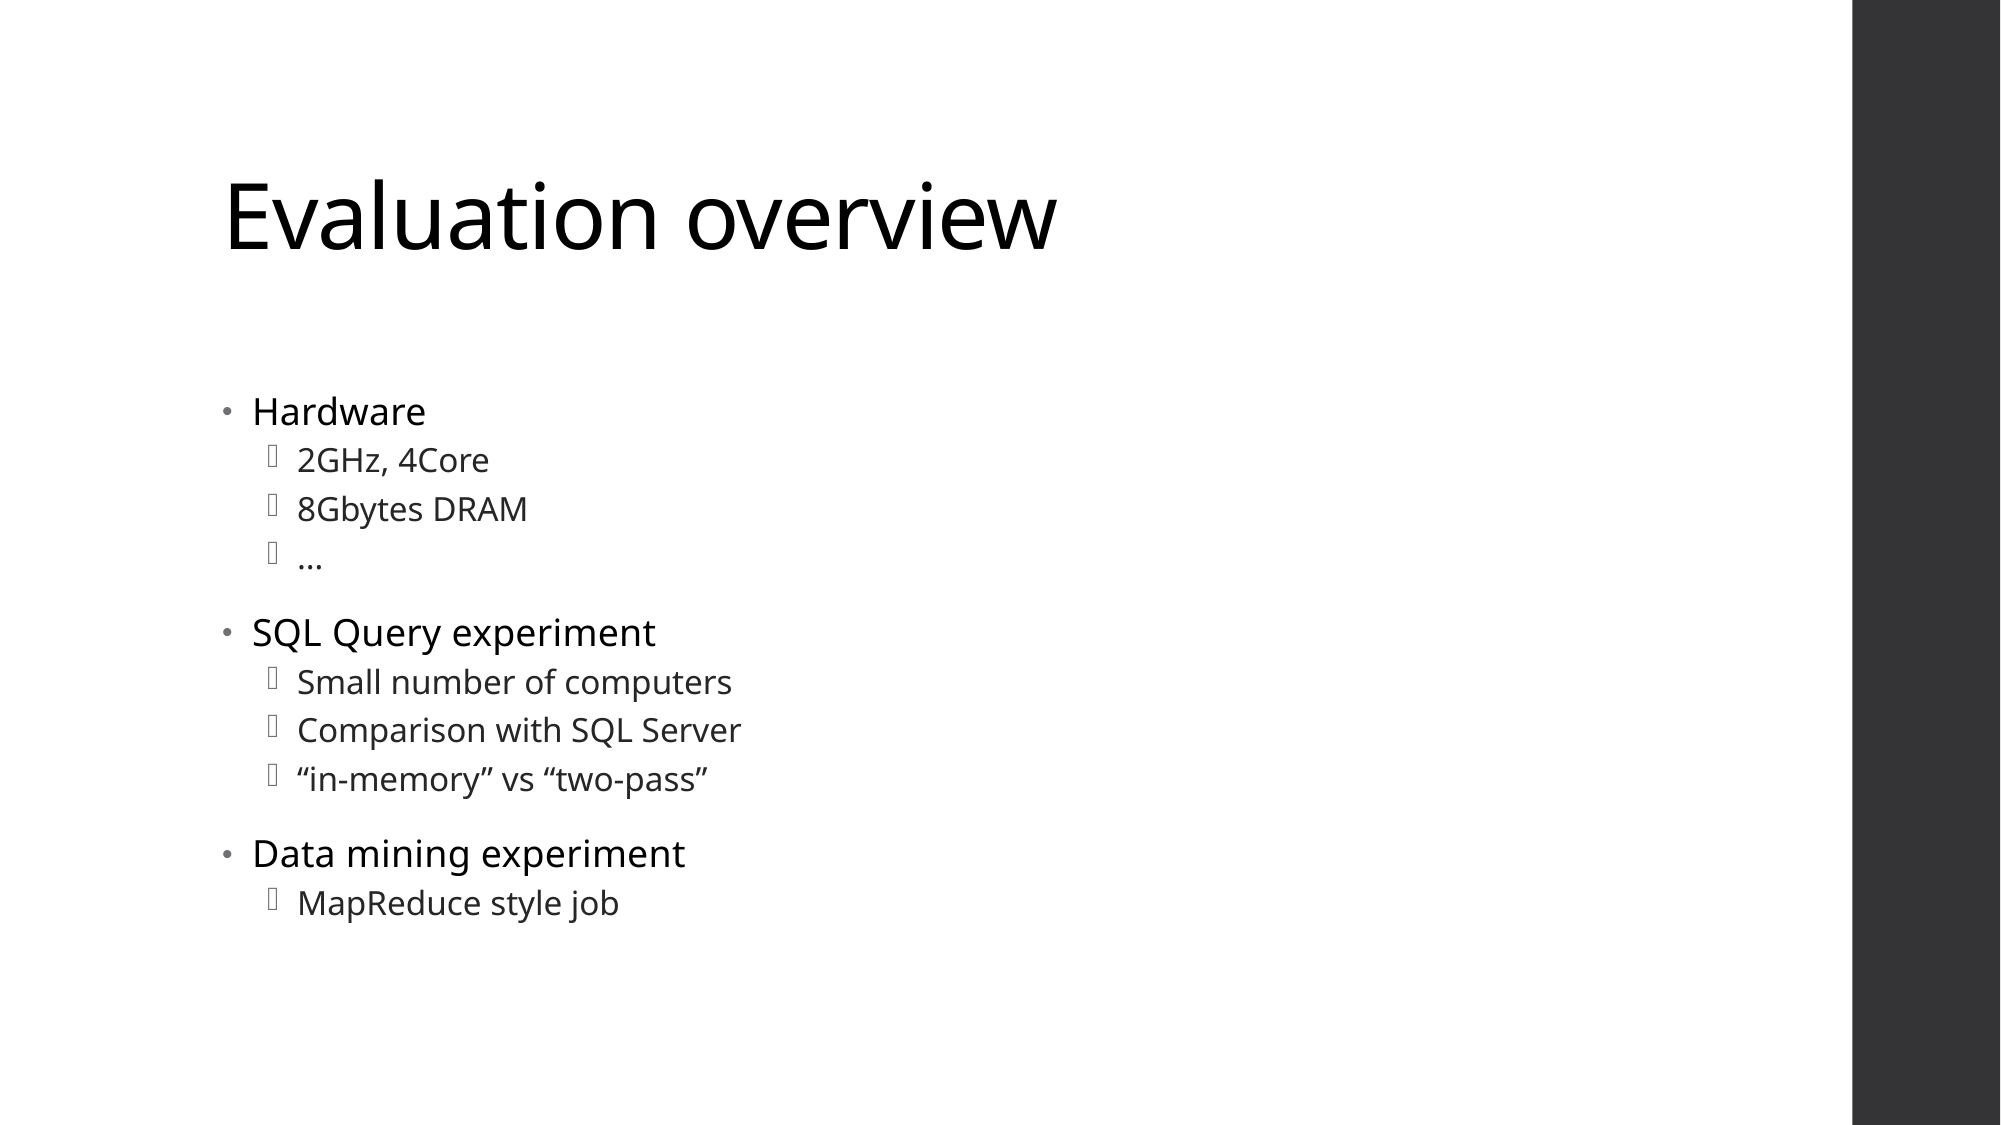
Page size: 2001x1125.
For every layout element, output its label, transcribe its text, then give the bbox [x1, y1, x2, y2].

title Evaluation overview [206, 60, 1797, 278]
list Hardware 2GHz, 4Core 8Gbytes DRAM … SQL Query experiment Small number of computers Comparison with SQL Server “in-memory” vs “two-pass” Data mining experiment MapReduce style job [206, 299, 1617, 1014]
